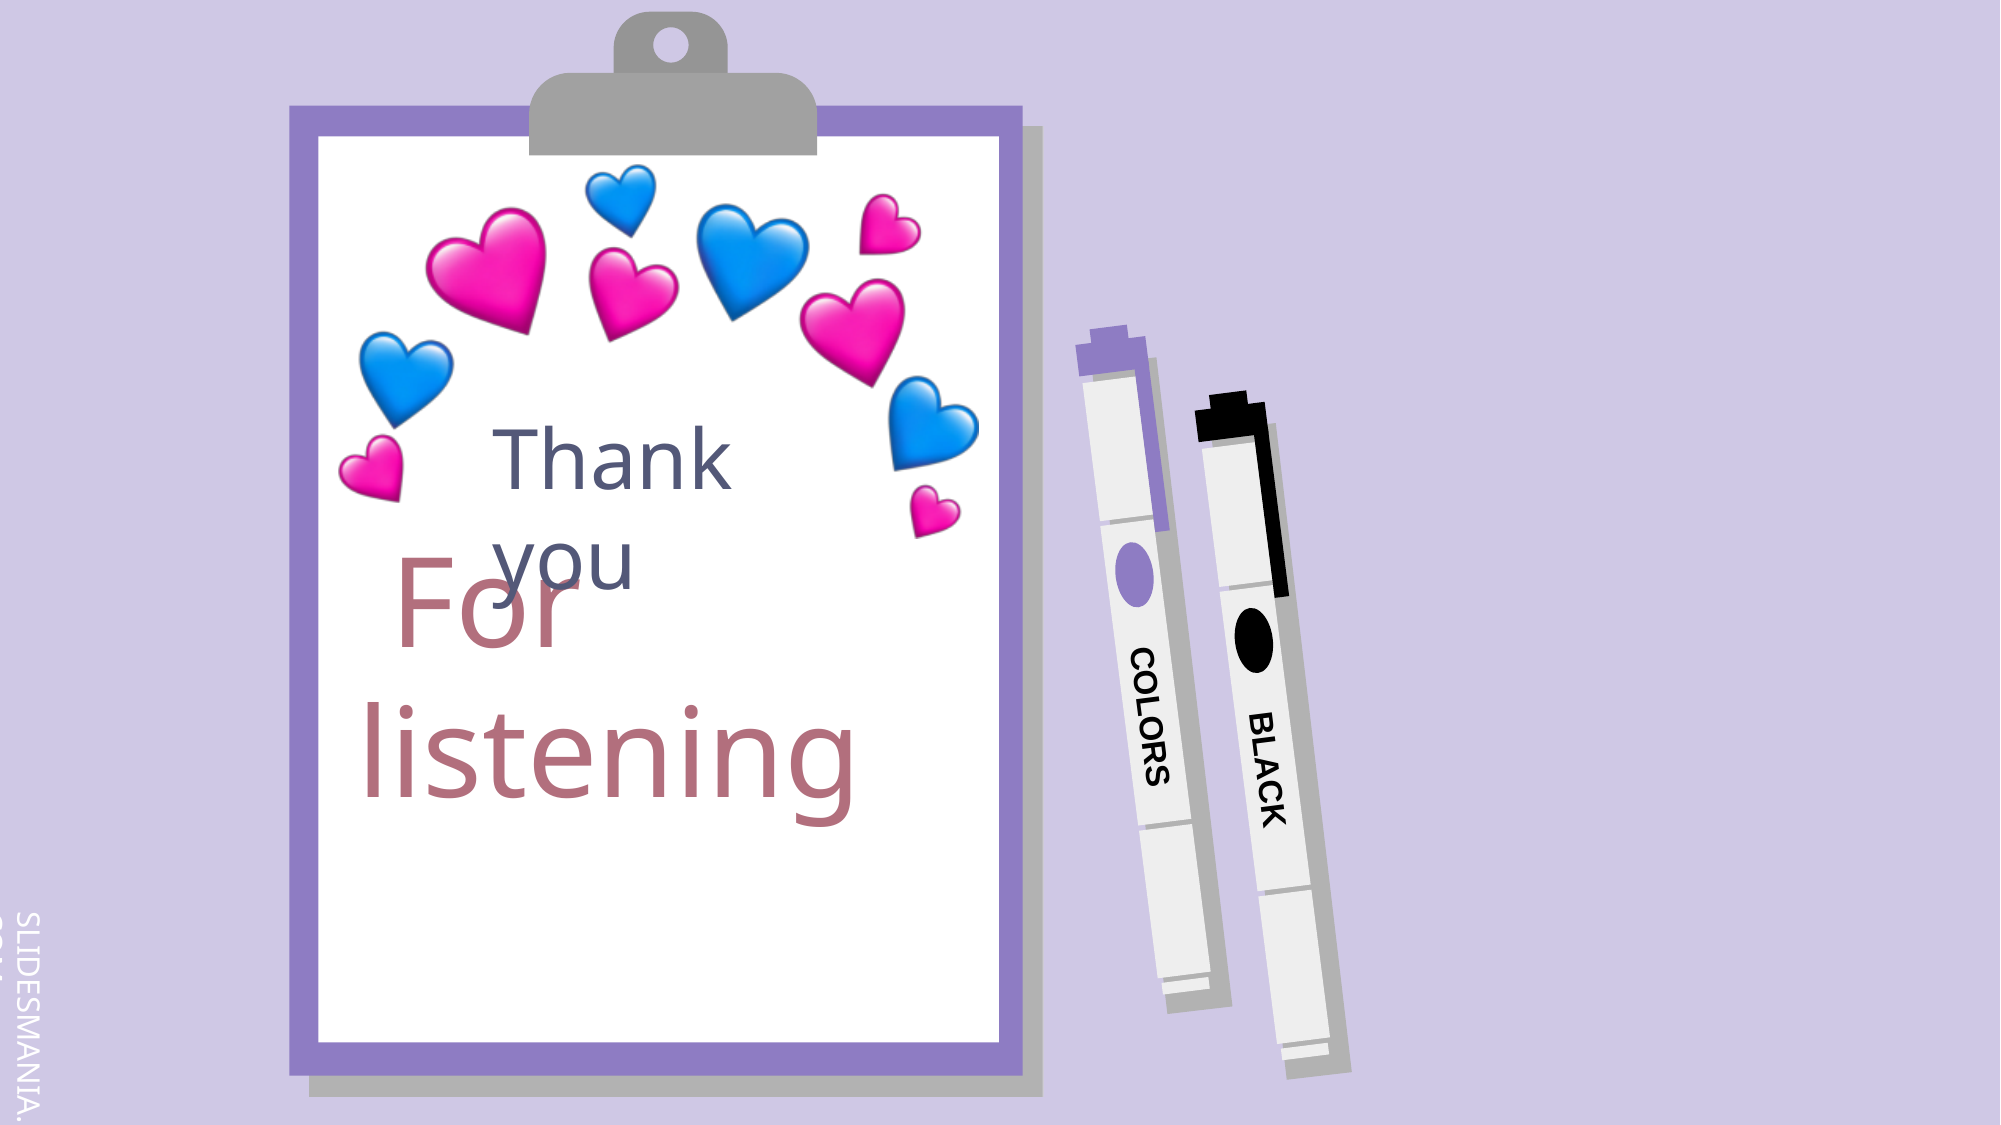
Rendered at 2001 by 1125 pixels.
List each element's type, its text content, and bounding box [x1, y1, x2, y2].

text_box Thank you [477, 548, 867, 614]
title For listening [337, 213, 988, 1002]
picture [337, 163, 979, 539]
